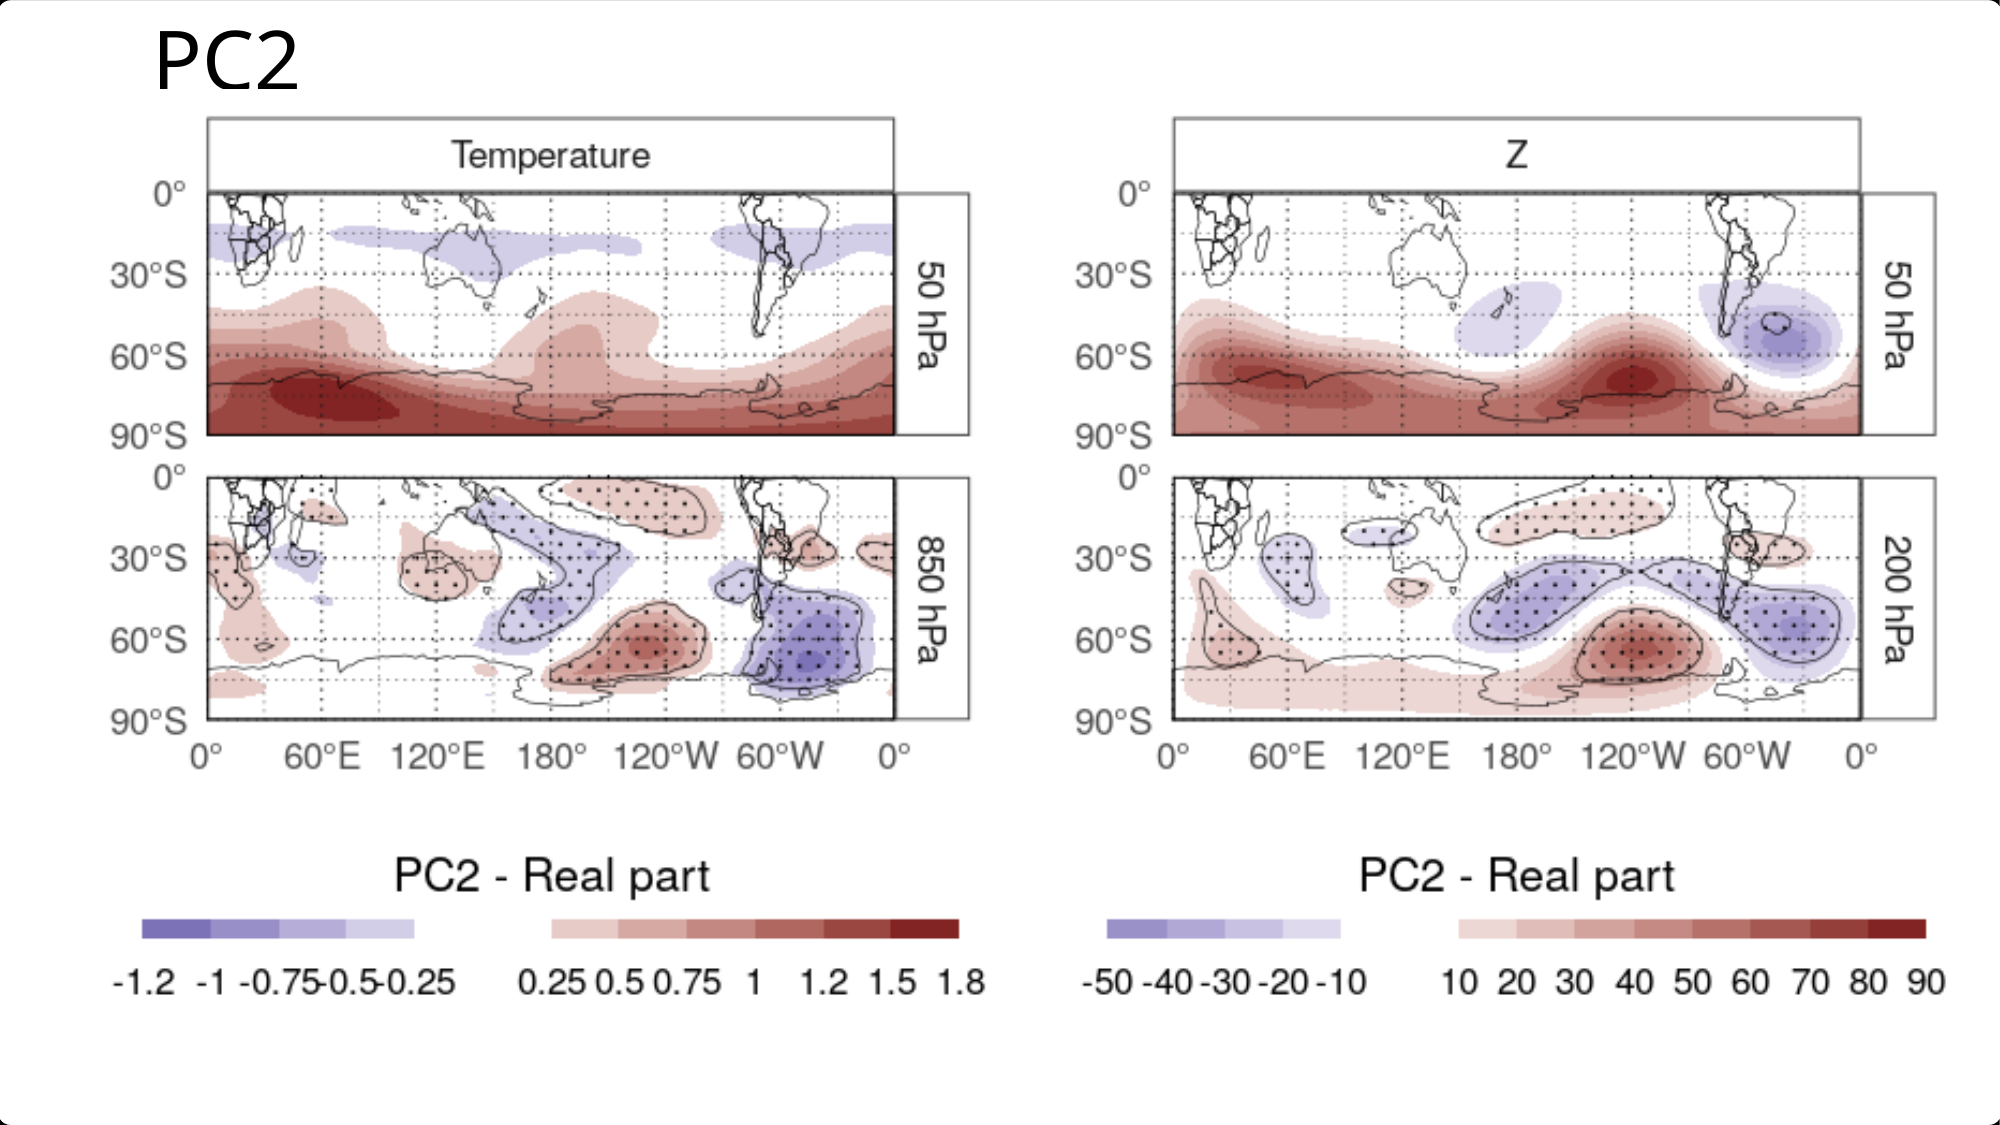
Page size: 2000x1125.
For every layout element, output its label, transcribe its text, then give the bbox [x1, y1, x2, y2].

picture [29, 89, 1961, 1025]
title PC2 [137, 38, 1863, 89]
